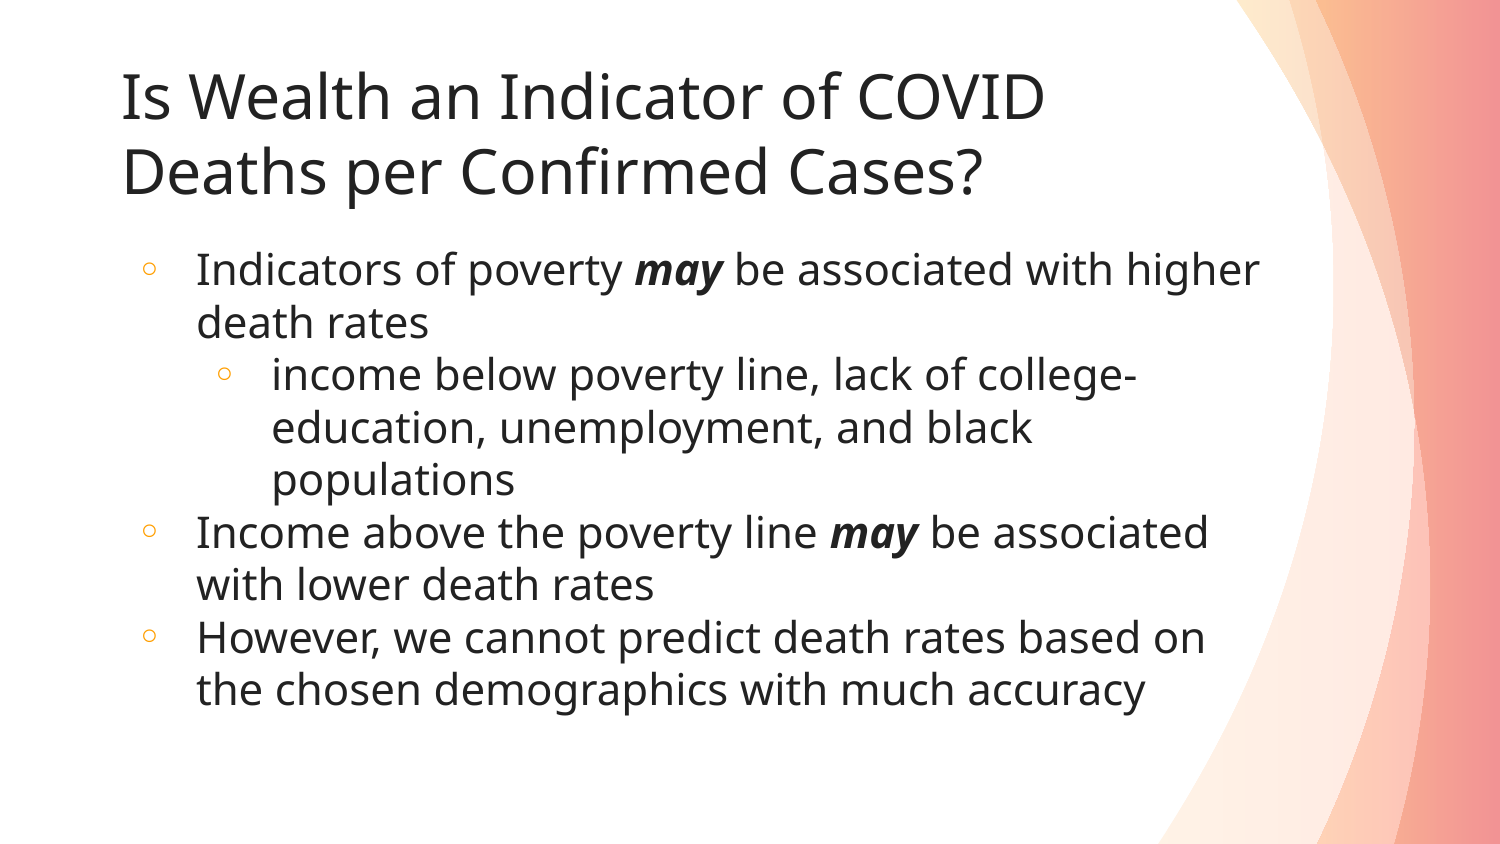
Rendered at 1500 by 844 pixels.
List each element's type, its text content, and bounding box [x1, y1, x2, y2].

list Indicators of poverty may be associated with higher death rates income below poverty line, lack of college-education, unemployment, and black populations Income above the poverty line may be associated with lower death rates However, we cannot predict death rates based on the chosen demographics with much accuracy [121, 242, 1273, 742]
title Is Wealth an Indicator of COVID Deaths per Confirmed Cases? [121, 84, 1111, 207]
